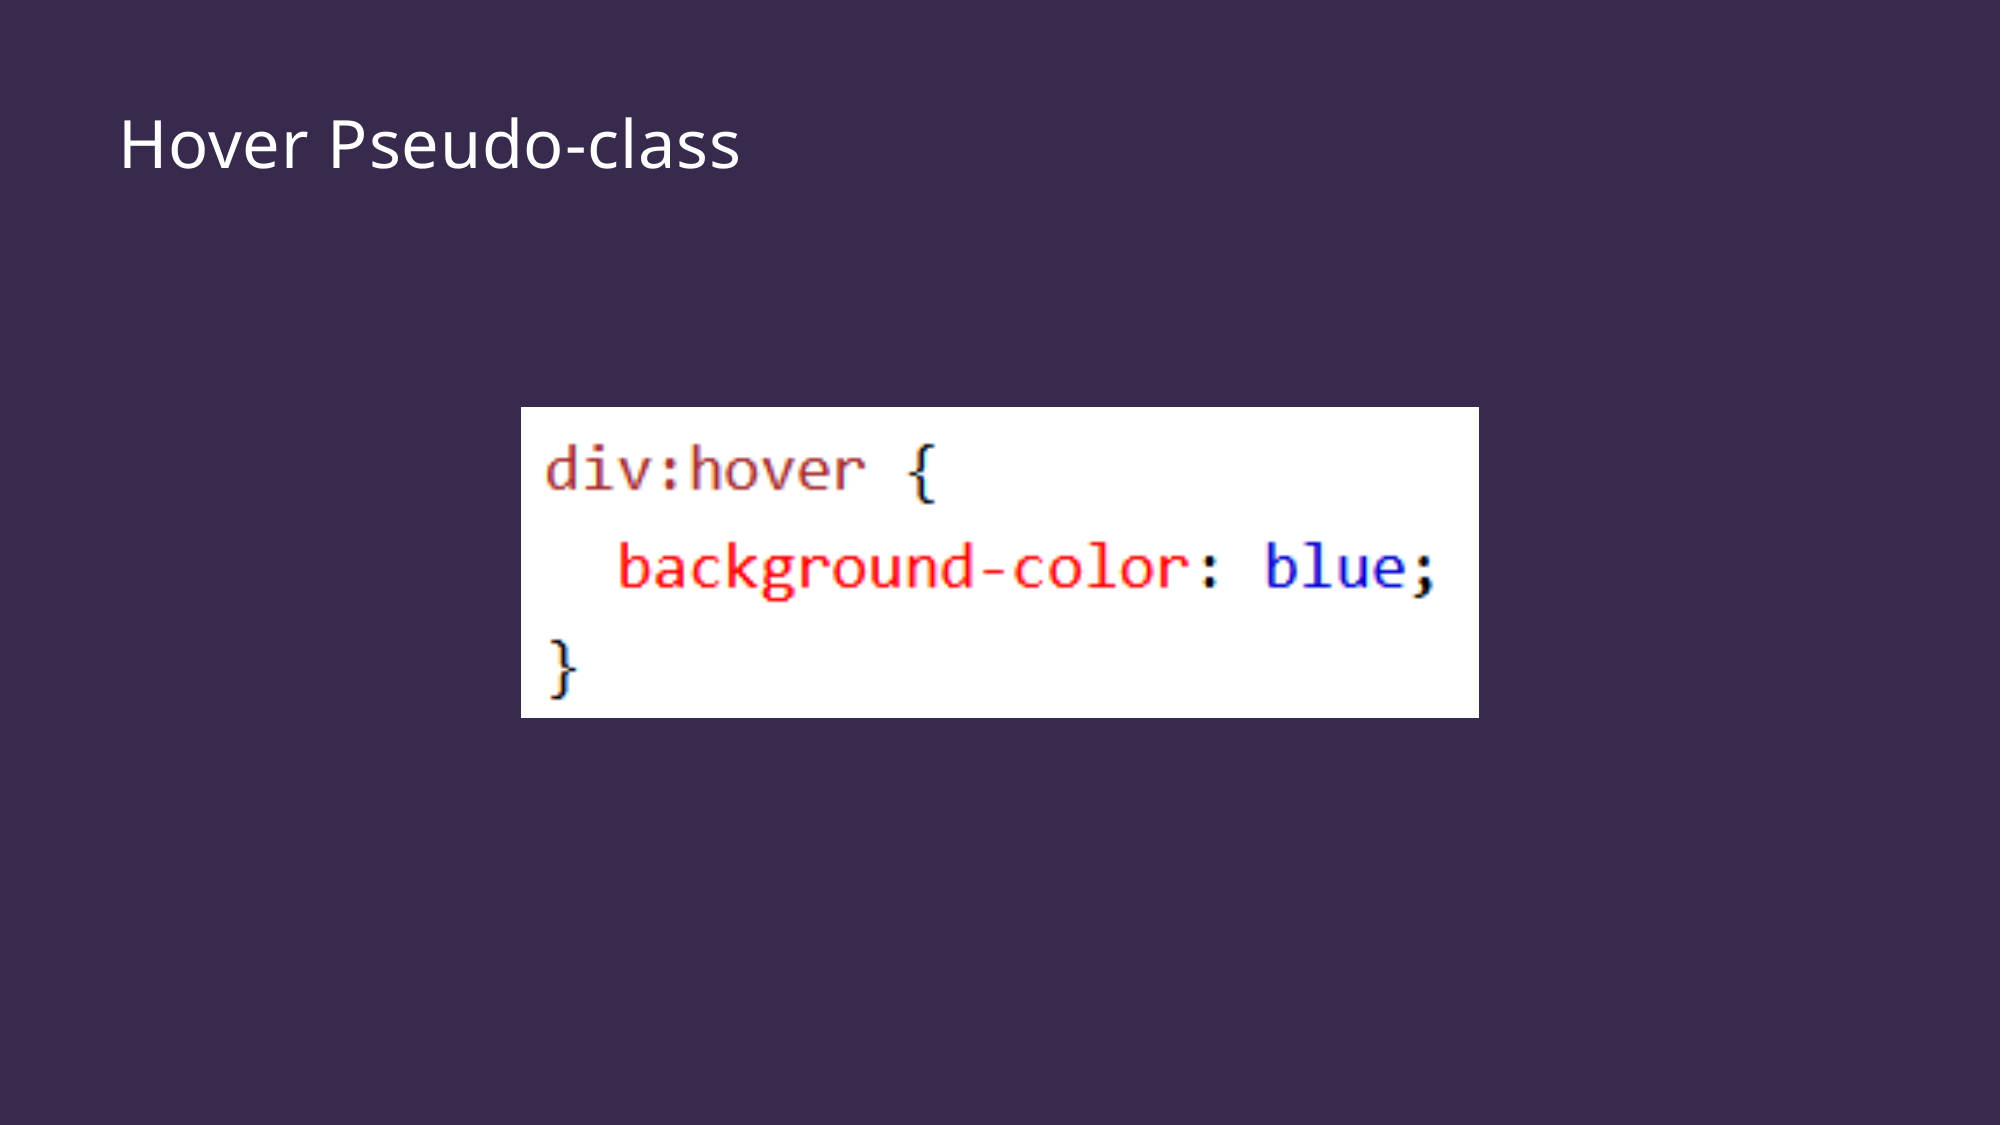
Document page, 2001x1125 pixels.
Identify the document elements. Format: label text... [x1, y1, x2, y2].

title Hover Pseudo-class [118, 101, 1878, 344]
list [521, 407, 1479, 718]
